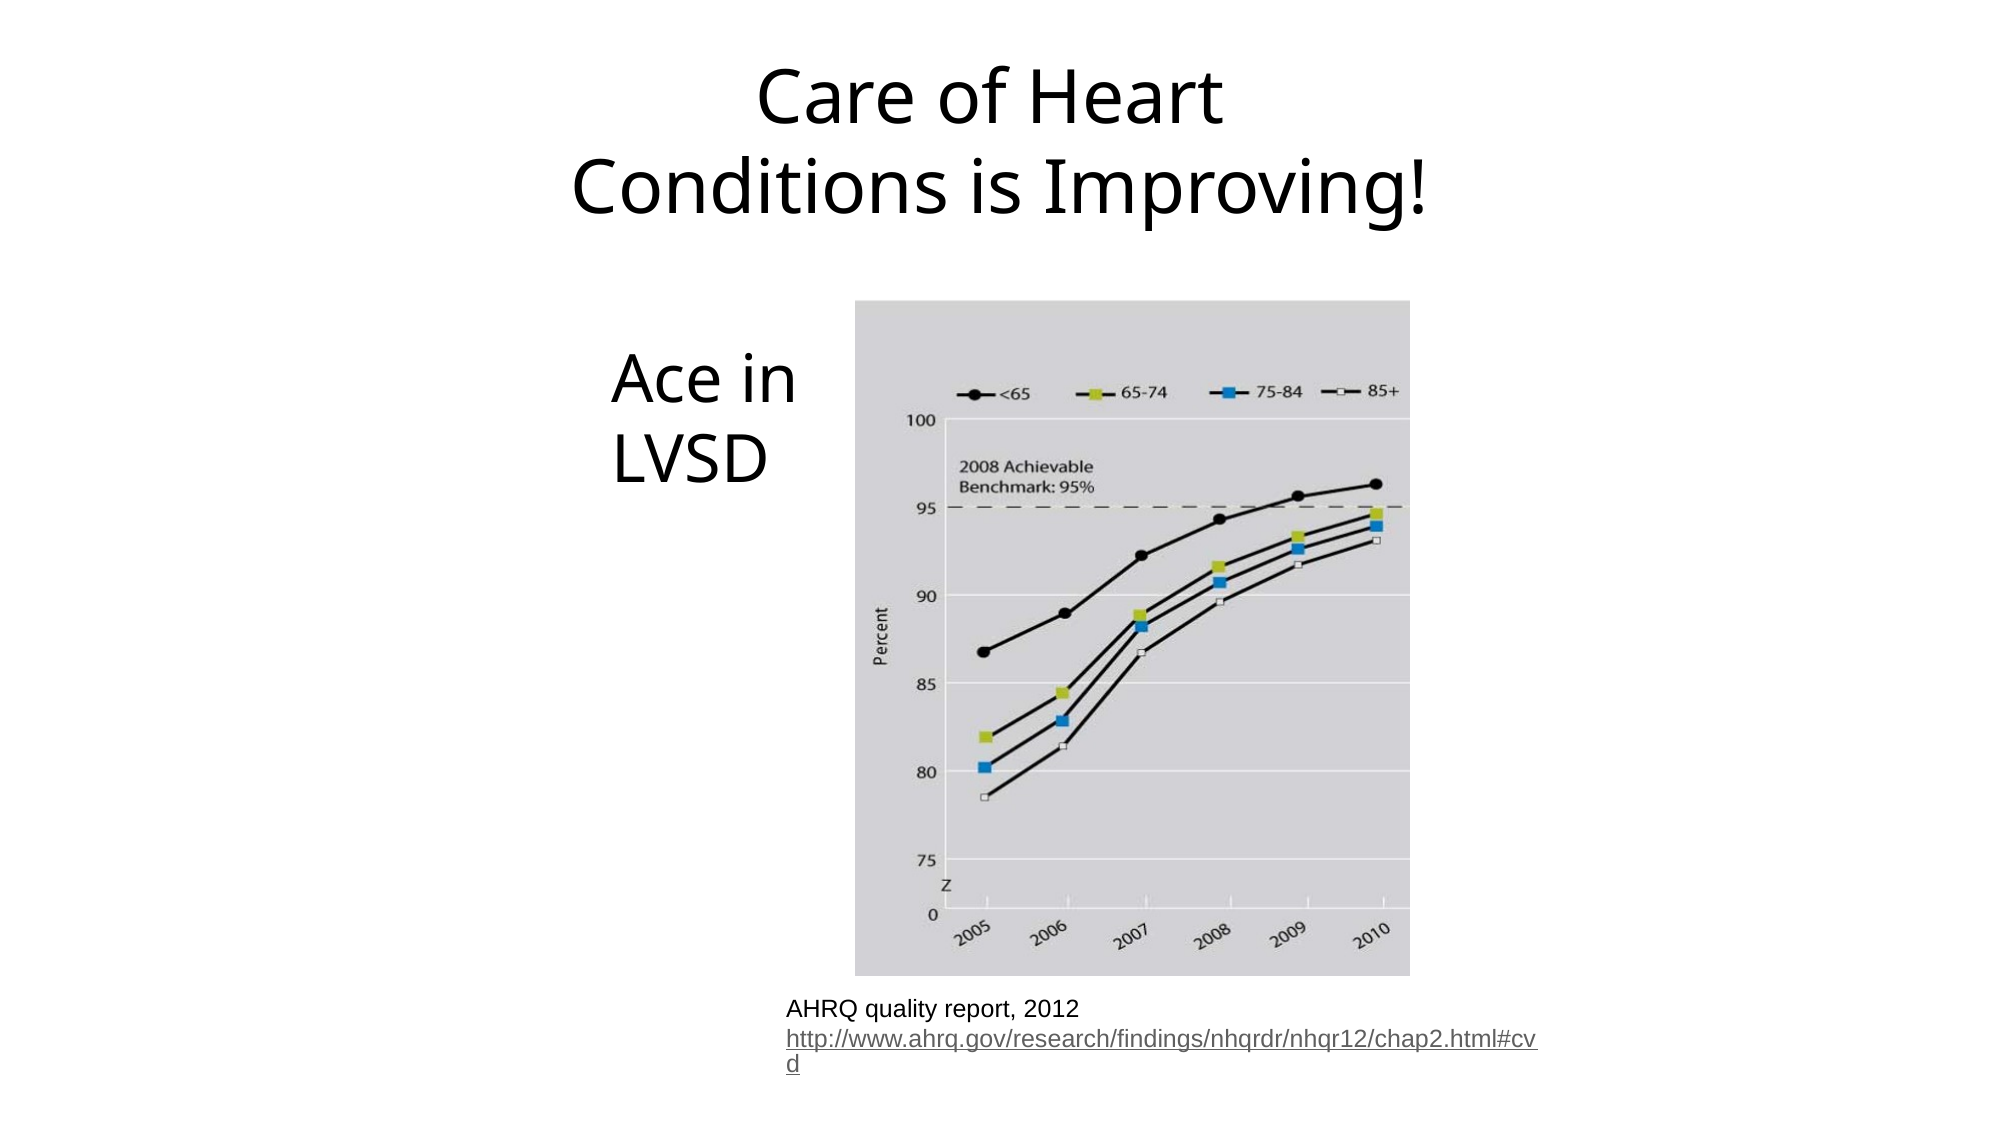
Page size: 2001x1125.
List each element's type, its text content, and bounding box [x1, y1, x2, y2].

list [854, 262, 1410, 1013]
title Care of Heart Conditions is Improving! [99, 45, 1900, 233]
list Ace in LVSD [596, 328, 824, 531]
list AHRQ quality report, 2012 http://www.ahrq.gov/research/findings/nhqrdr/nhqr12/chap2.html#cvd [771, 984, 1566, 1073]
